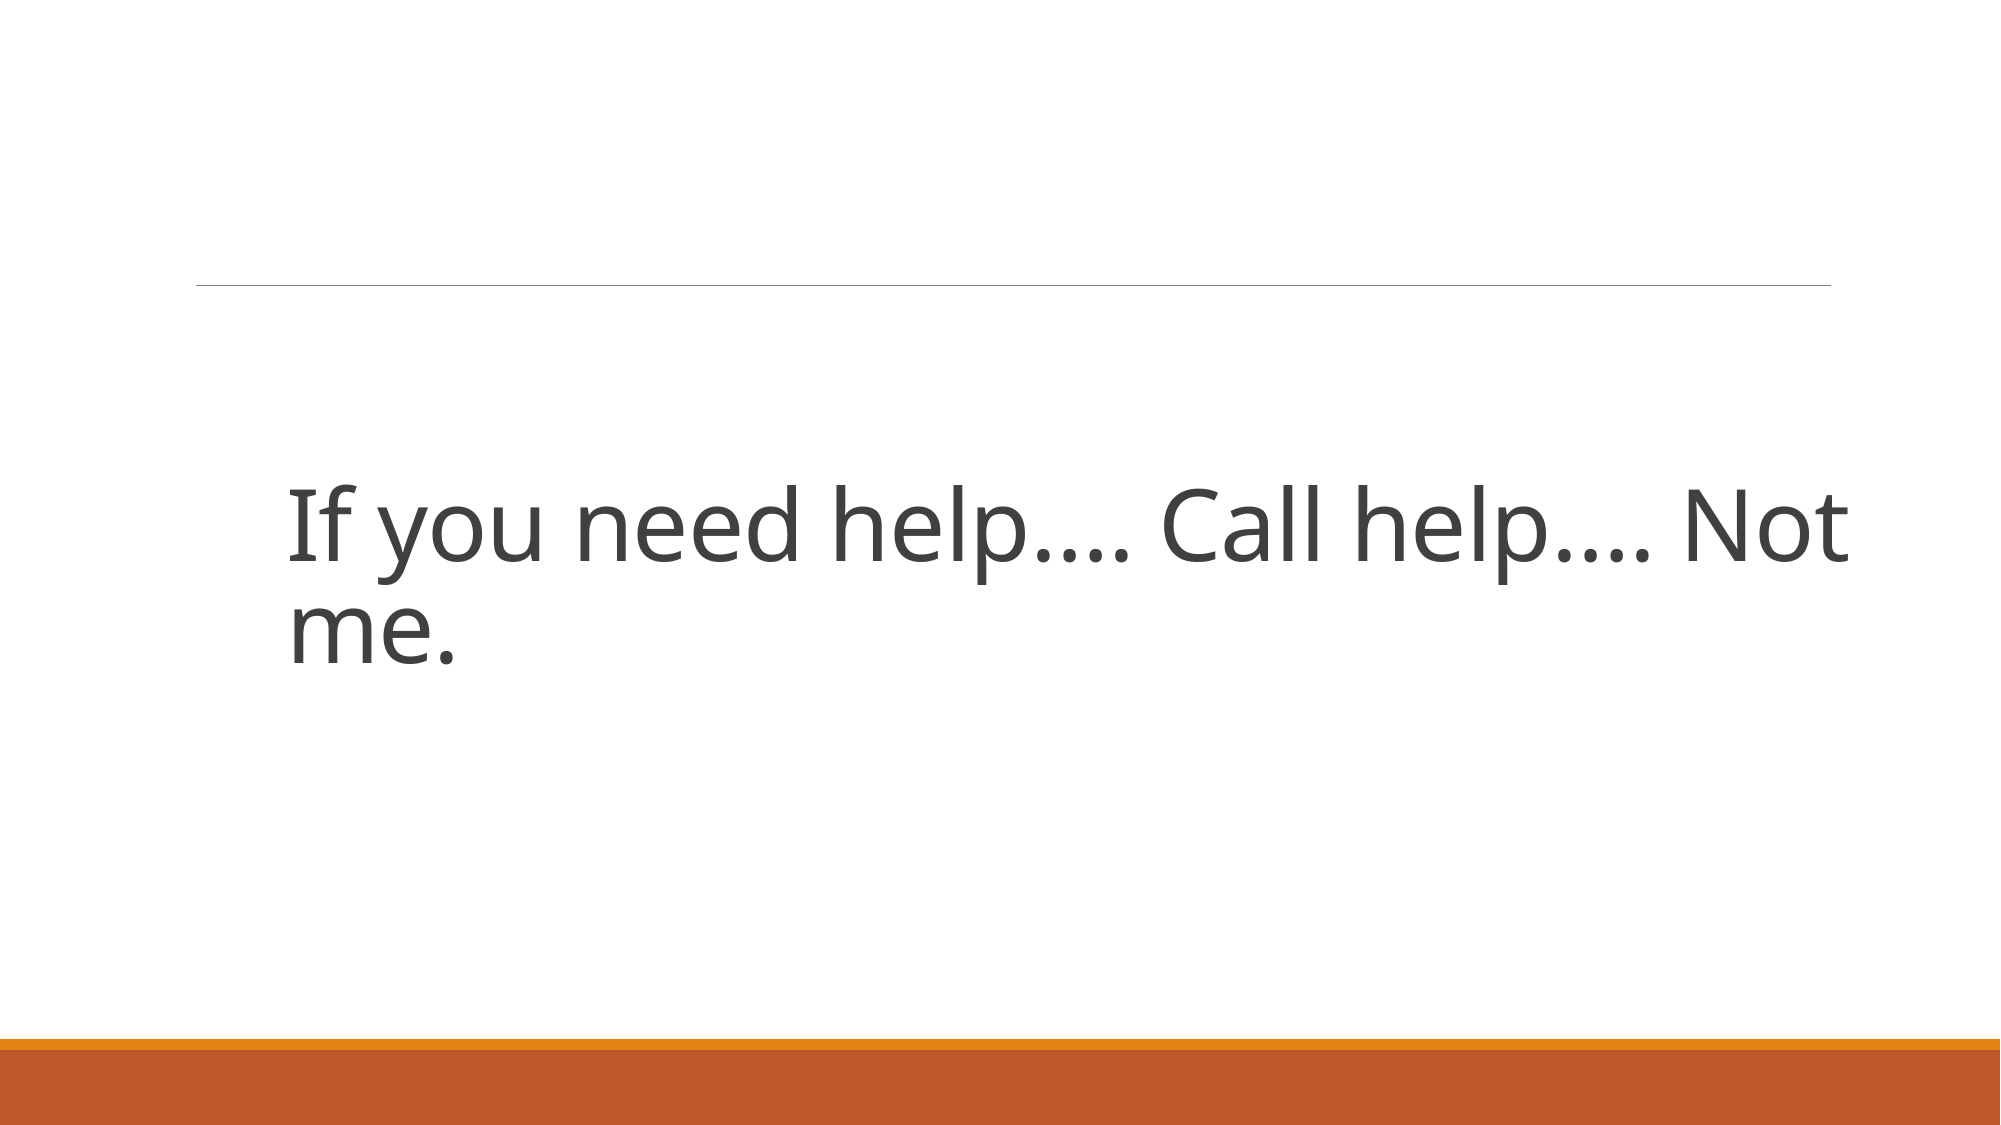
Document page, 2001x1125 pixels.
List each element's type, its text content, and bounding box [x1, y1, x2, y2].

title If you need help…. Call help…. Not me. [271, 453, 1922, 692]
